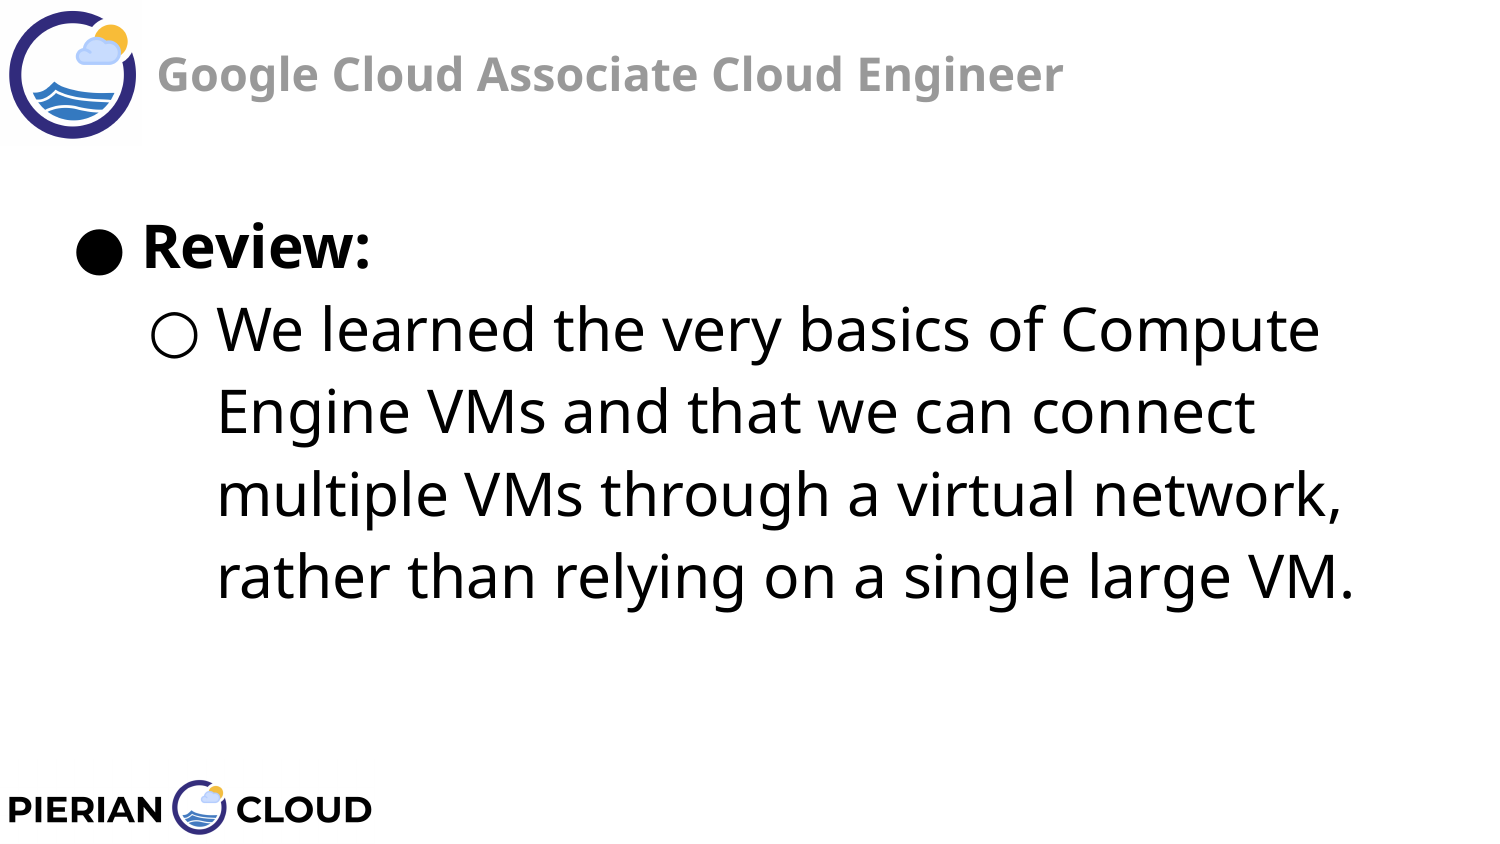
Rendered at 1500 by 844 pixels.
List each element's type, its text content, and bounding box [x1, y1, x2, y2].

title Google Cloud Associate Cloud Engineer [146, 25, 1420, 120]
picture [0, 0, 142, 146]
subtitle Review: We learned the very basics of Compute Engine VMs and that we can connect multiple VMs through a virtual network, rather than relying on a single large VM. [51, 189, 1476, 750]
picture [0, 758, 375, 844]
